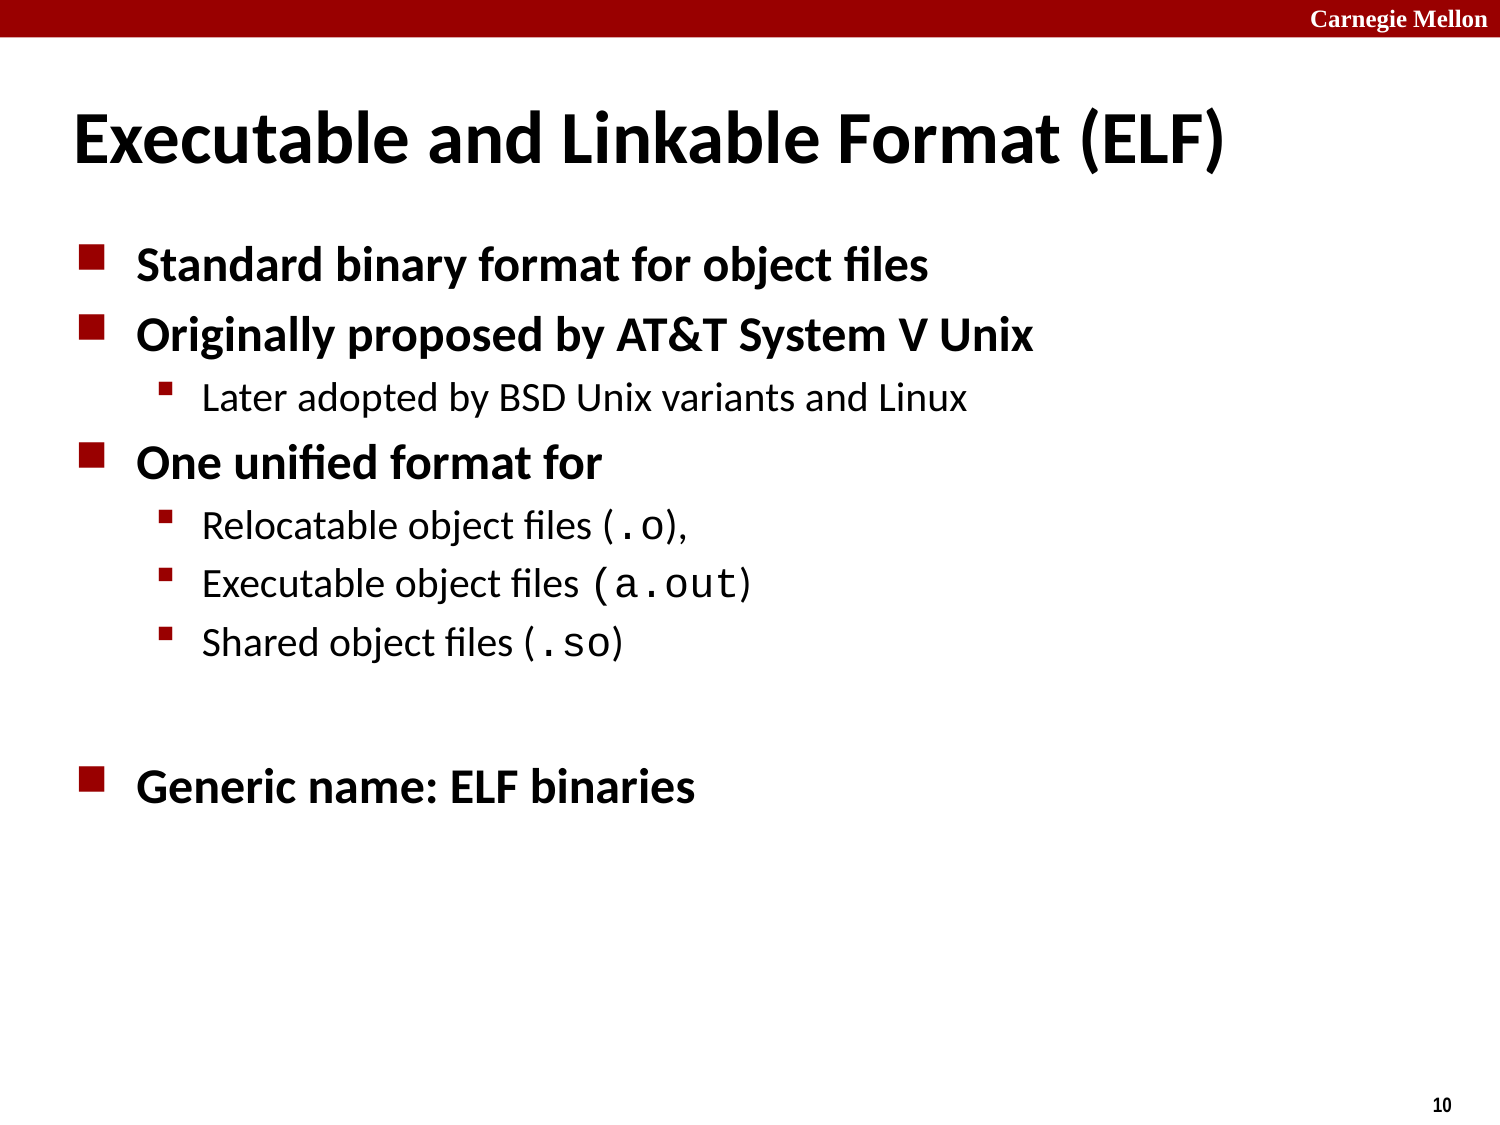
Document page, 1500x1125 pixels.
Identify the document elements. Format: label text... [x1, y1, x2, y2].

list Standard binary format for object files Originally proposed by AT&T System V Unix Later adopted by BSD Unix variants and Linux One unified format for Relocatable object files (.o), Executable object files (a.out) Shared object files (.so) Generic name: ELF binaries [64, 223, 1361, 1040]
title Executable and Linkable Format (ELF) [58, 71, 1305, 197]
